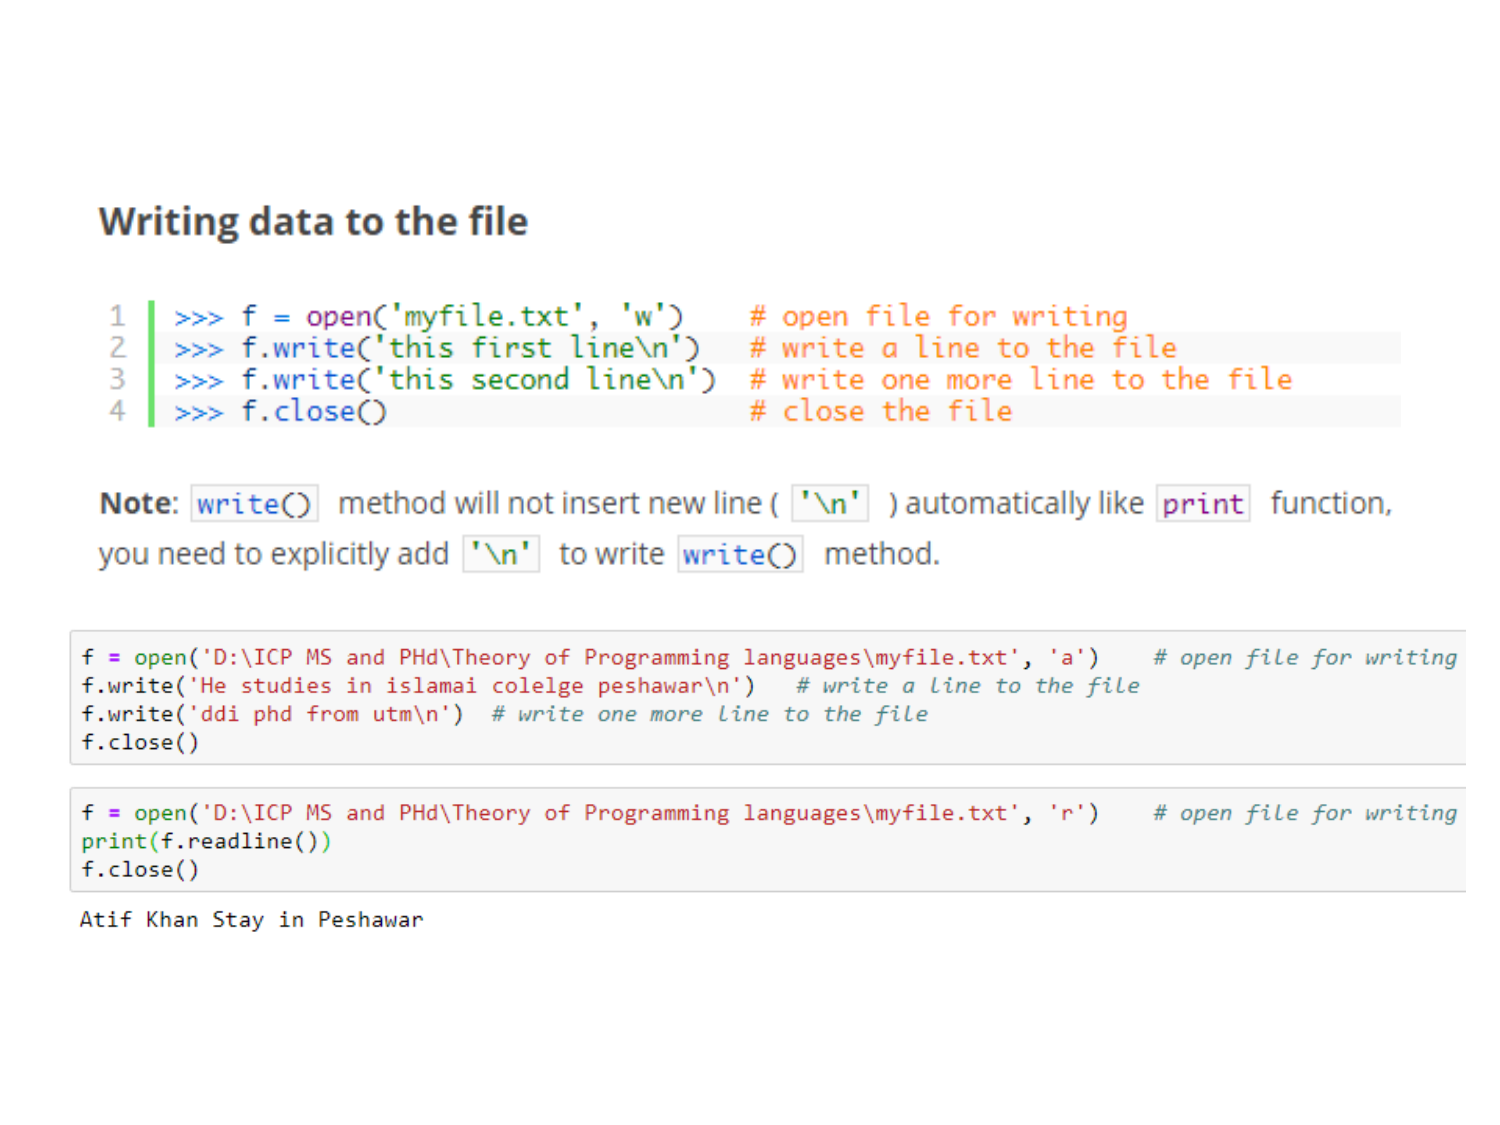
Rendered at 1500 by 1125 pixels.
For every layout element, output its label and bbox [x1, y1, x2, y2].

picture [62, 624, 1466, 968]
picture [74, 187, 1401, 605]
